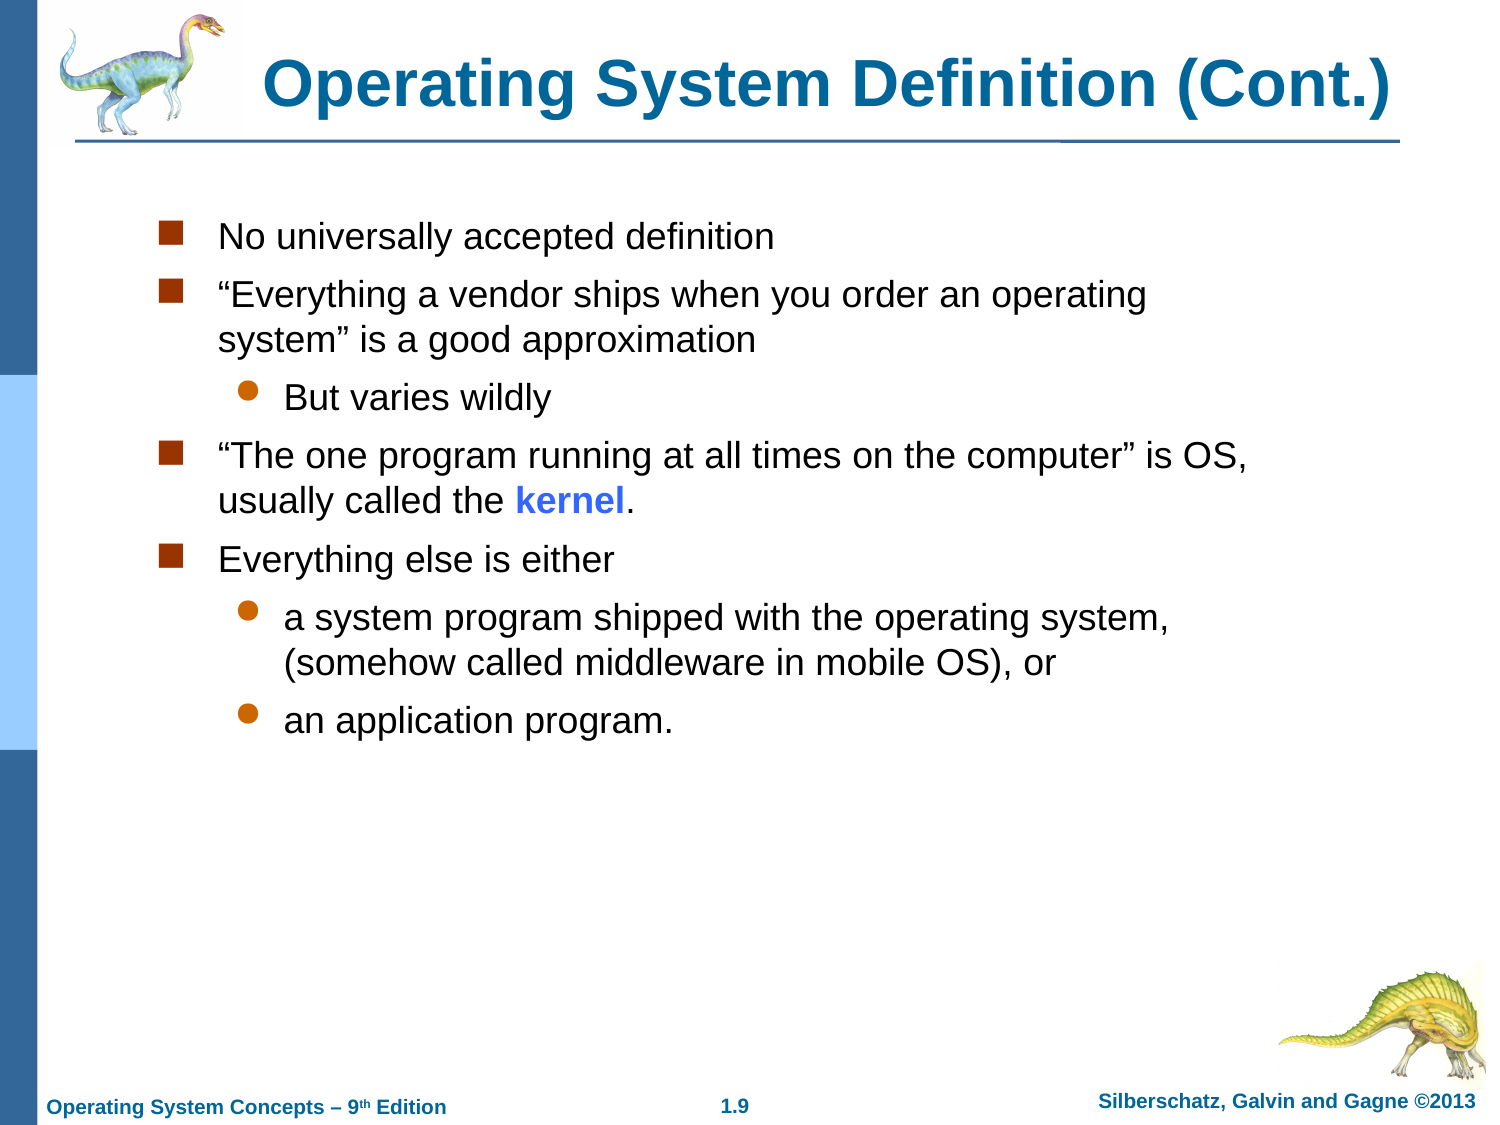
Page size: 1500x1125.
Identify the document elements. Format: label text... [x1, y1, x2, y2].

picture [1275, 959, 1486, 1090]
title Operating System Definition (Cont.) [169, 32, 1486, 128]
picture [46, 0, 243, 149]
list No universally accepted definition “Everything a vendor ships when you order an operating system” is a good approximation But varies wildly “The one program running at all times on the computer” is OS, usually called the kernel. Everything else is either a system program shipped with the operating system, (somehow called middleware in mobile OS), or an application program. [146, 204, 1264, 951]
